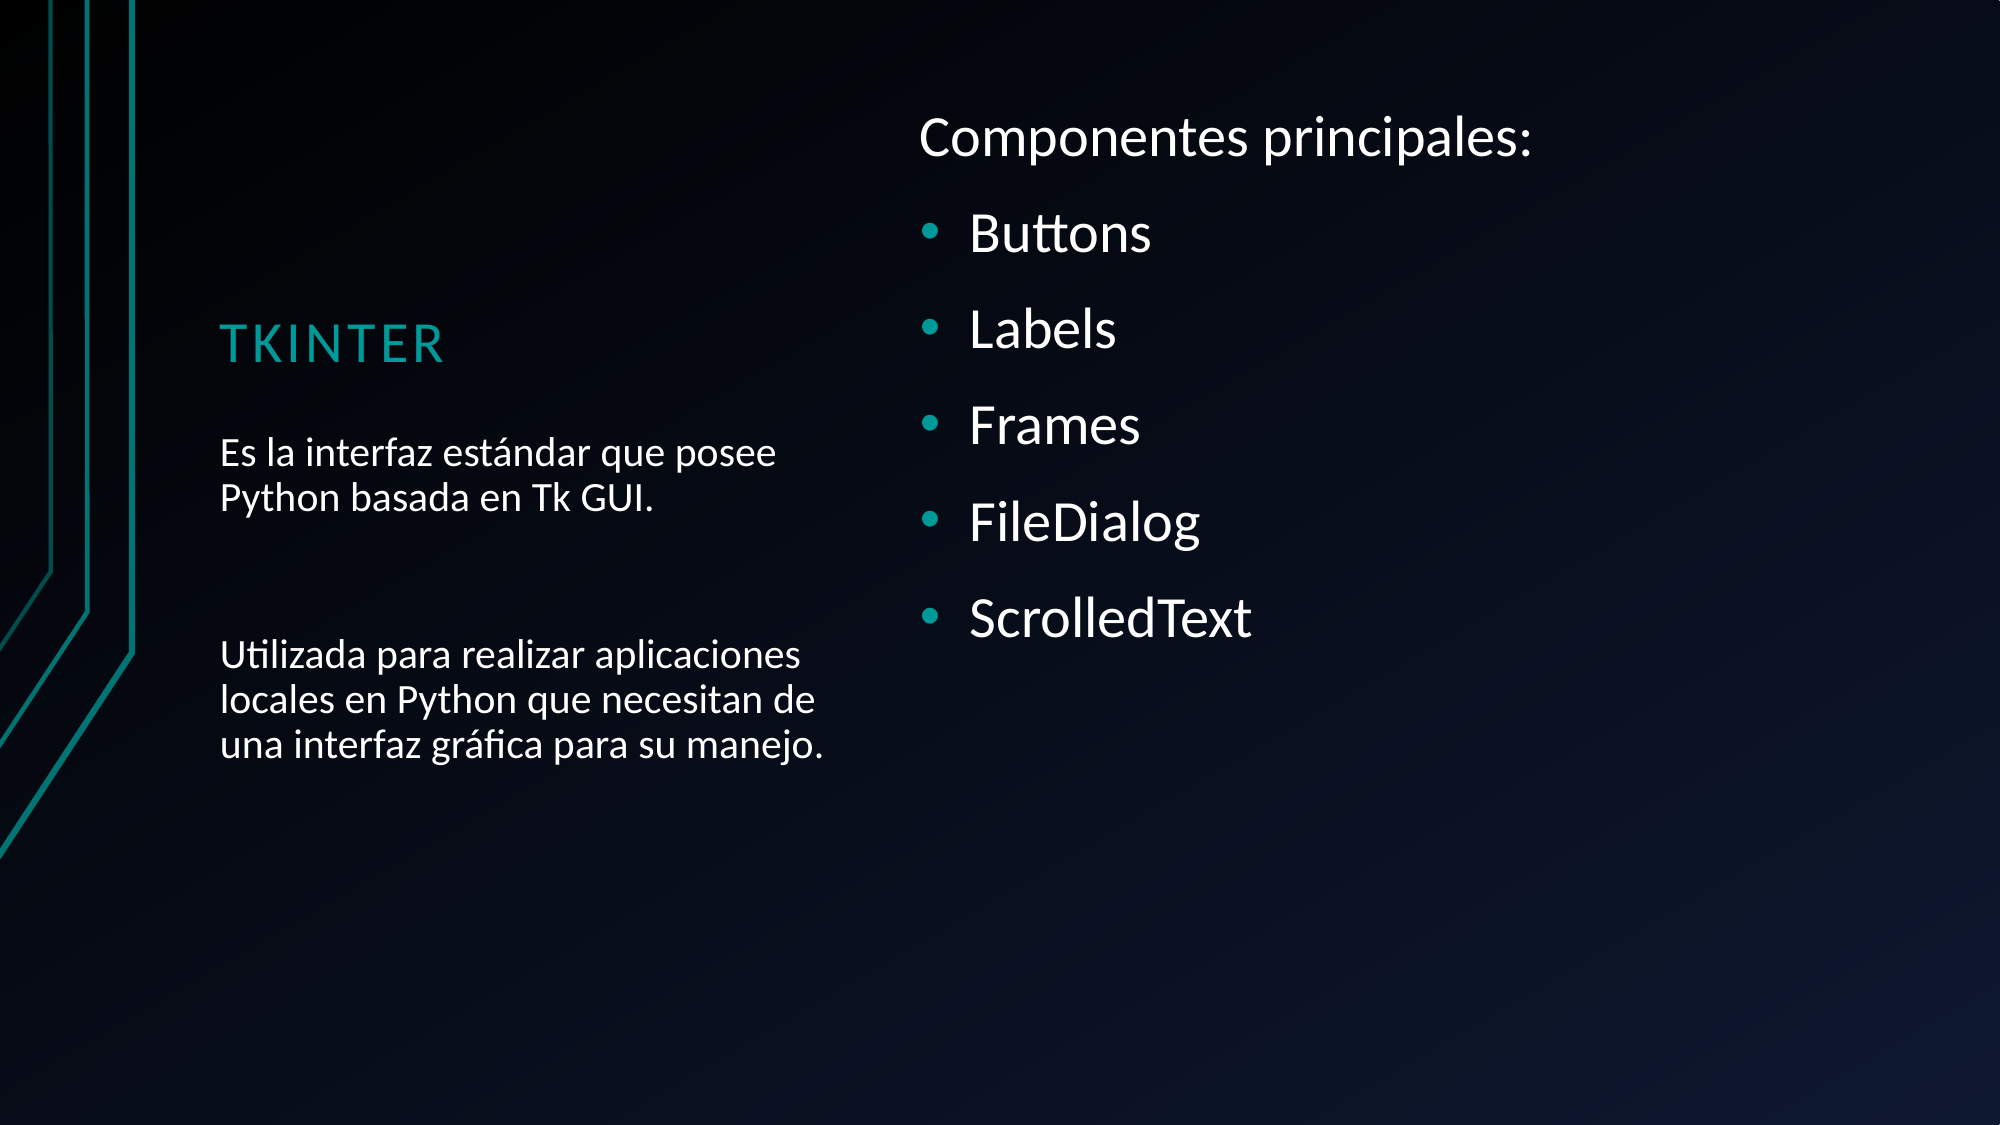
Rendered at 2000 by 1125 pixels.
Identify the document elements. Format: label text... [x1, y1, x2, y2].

title TKINTER [199, 279, 867, 386]
list Componentes principales: Buttons Labels Frames FileDialog ScrolledText [899, 95, 1900, 1013]
list Es la interfaz estándar que posee Python basada en Tk GUI. Utilizada para realizar aplicaciones locales en Python que necesitan de una interfaz gráfica para su manejo. [199, 420, 867, 1013]
